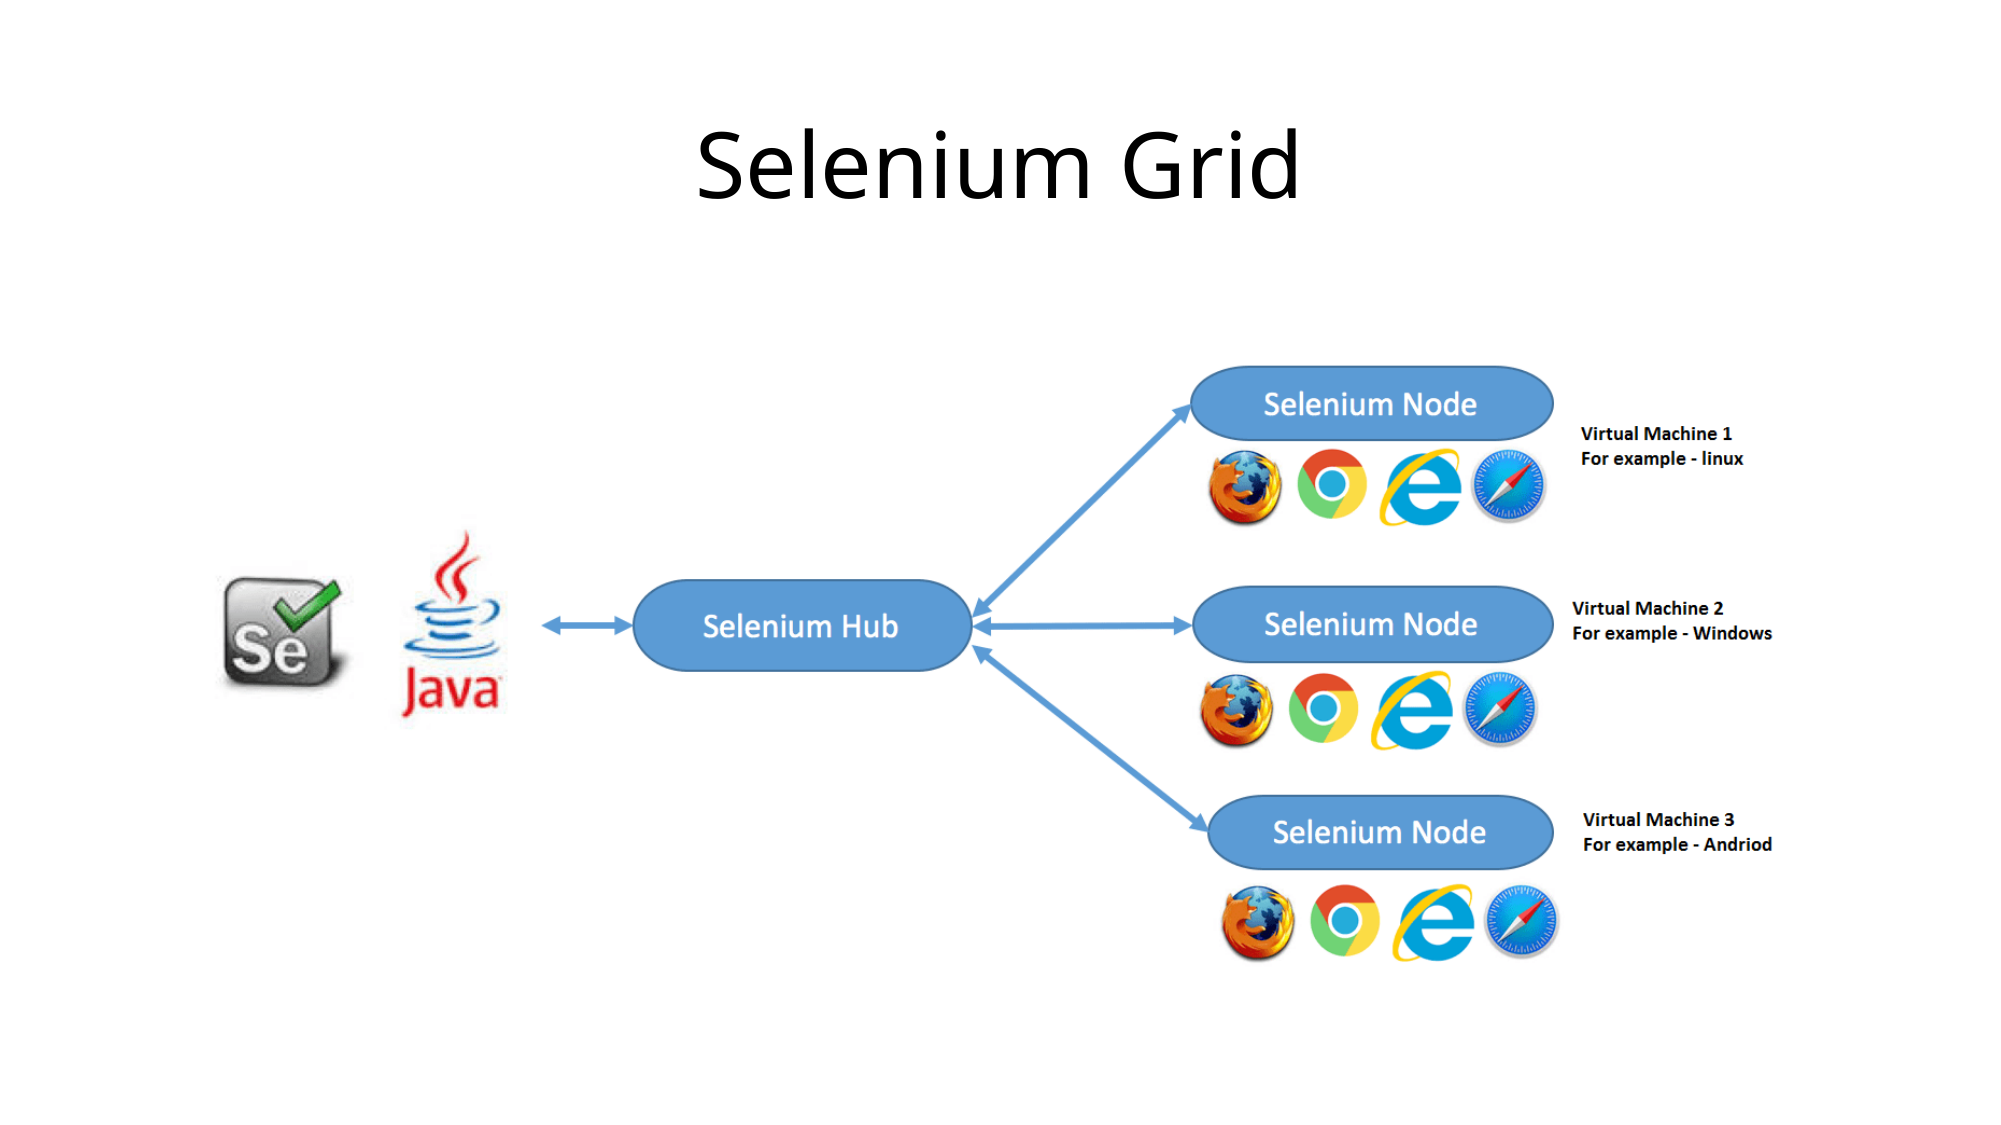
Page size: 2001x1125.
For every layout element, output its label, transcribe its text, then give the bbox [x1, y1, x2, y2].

picture [202, 356, 1779, 977]
title Selenium Grid [137, 59, 1863, 278]
